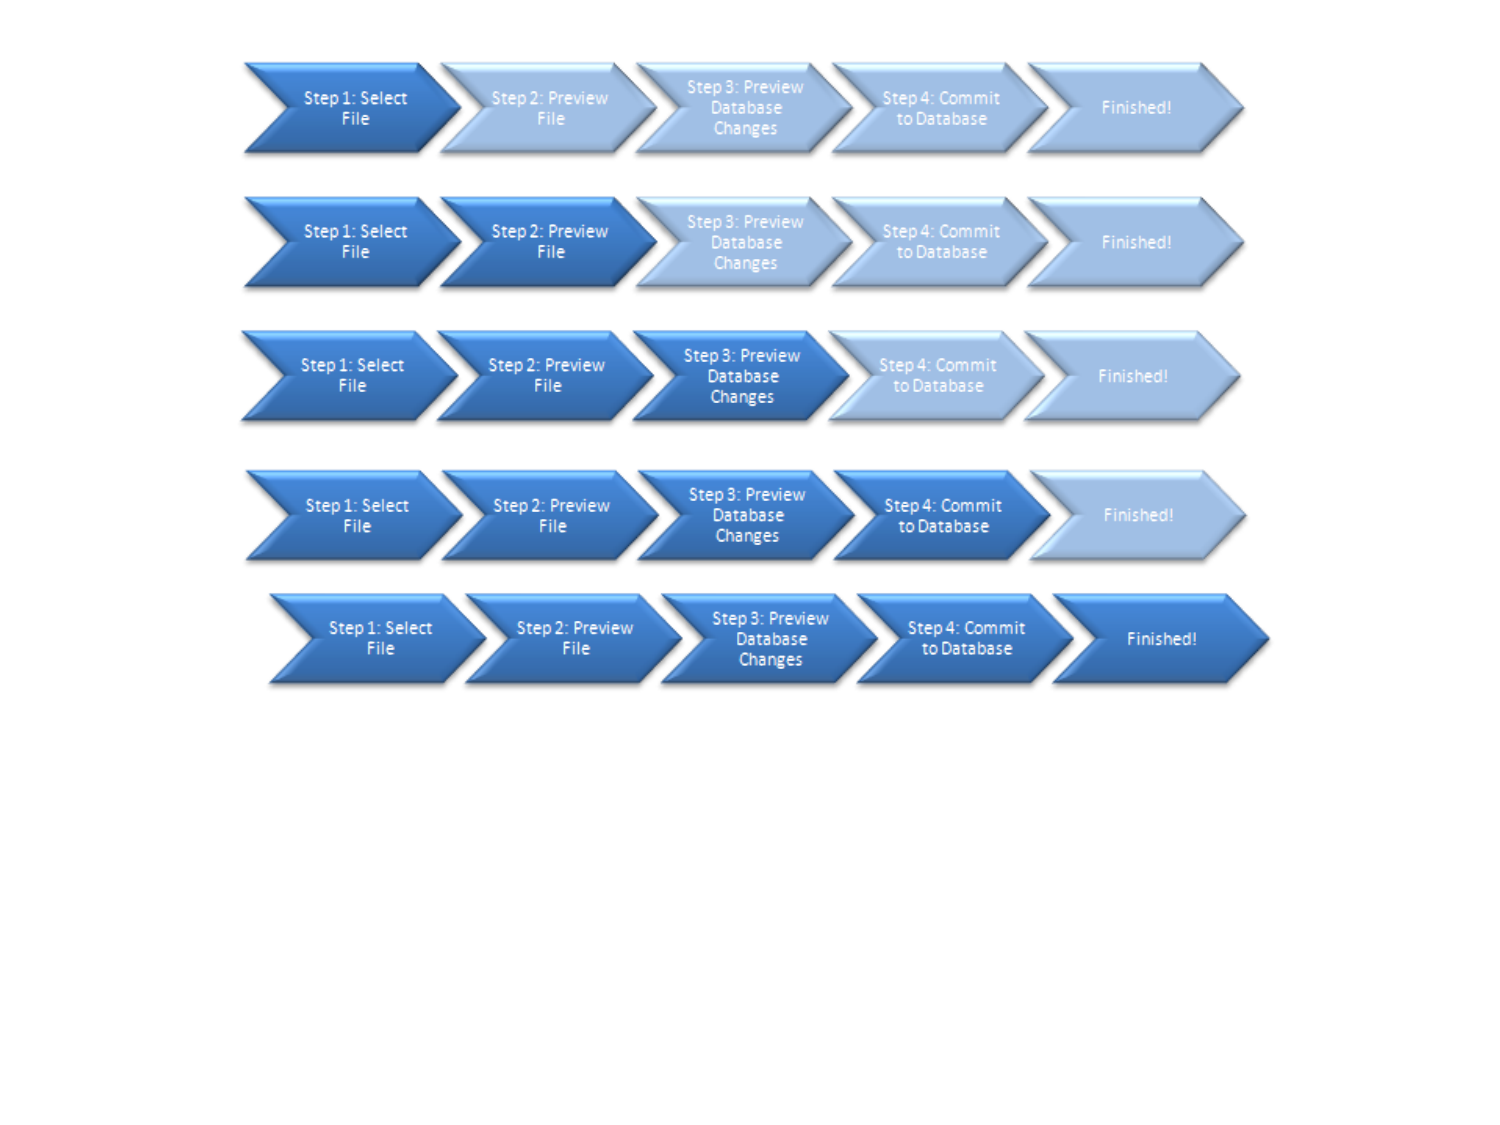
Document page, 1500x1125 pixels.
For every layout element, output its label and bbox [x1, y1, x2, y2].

picture [237, 324, 1251, 433]
picture [237, 187, 1252, 304]
picture [237, 463, 1254, 576]
picture [262, 587, 1282, 694]
picture [237, 49, 1255, 174]
